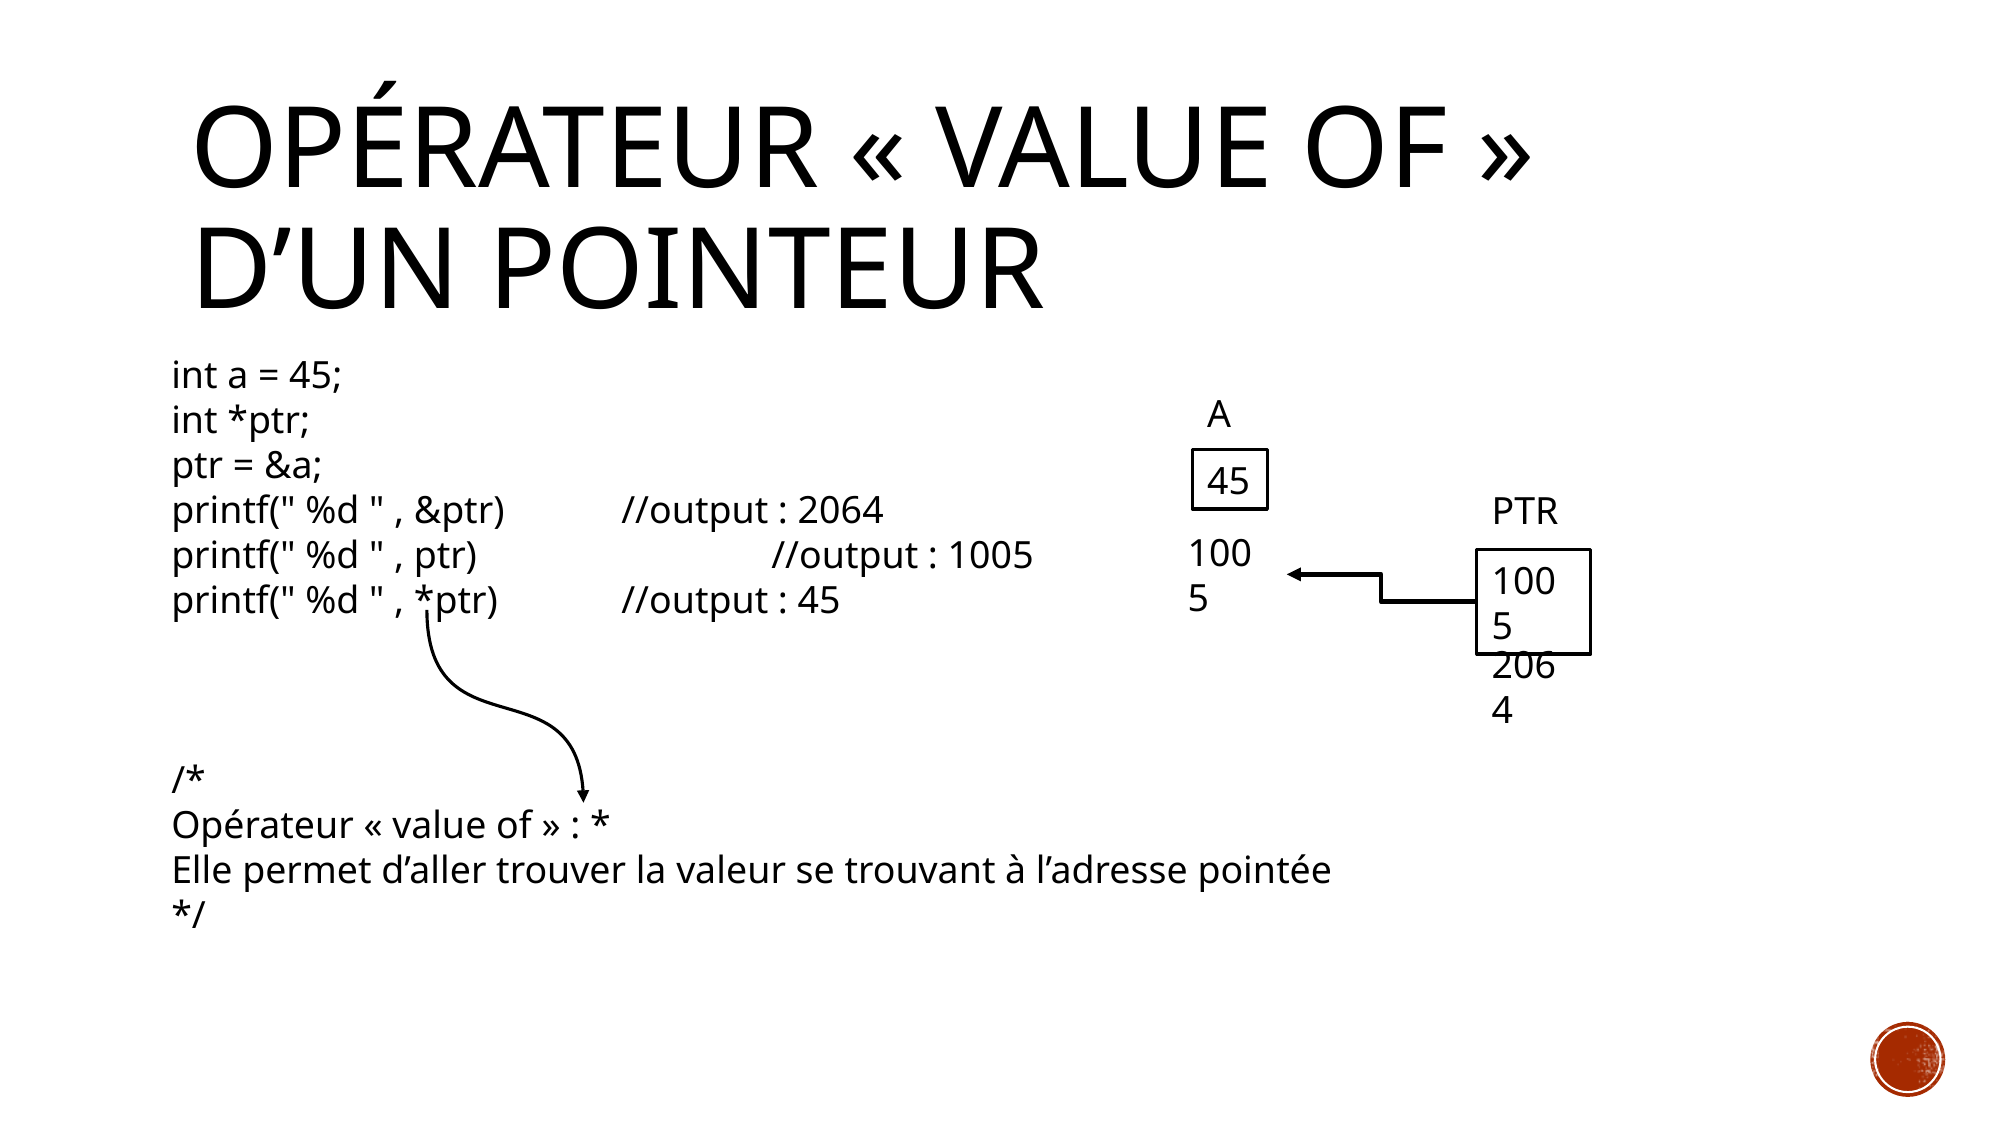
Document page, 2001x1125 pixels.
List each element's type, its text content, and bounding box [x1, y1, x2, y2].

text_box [410, 629, 601, 784]
text_box int a = 45; int *ptr; ptr = &a; printf(" %d " , &ptr) //output : 2064 printf(" %d " , ptr) //output : 1005 printf(" %d " , *ptr) //output : 45 /* Opérateur « value of » : * Elle permet d’aller trouver la valeur se trouvant à l’adresse pointée */ [156, 343, 1807, 989]
title Opérateur « value of » d’un pointeur [175, 79, 1826, 344]
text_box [1288, 553, 1476, 579]
